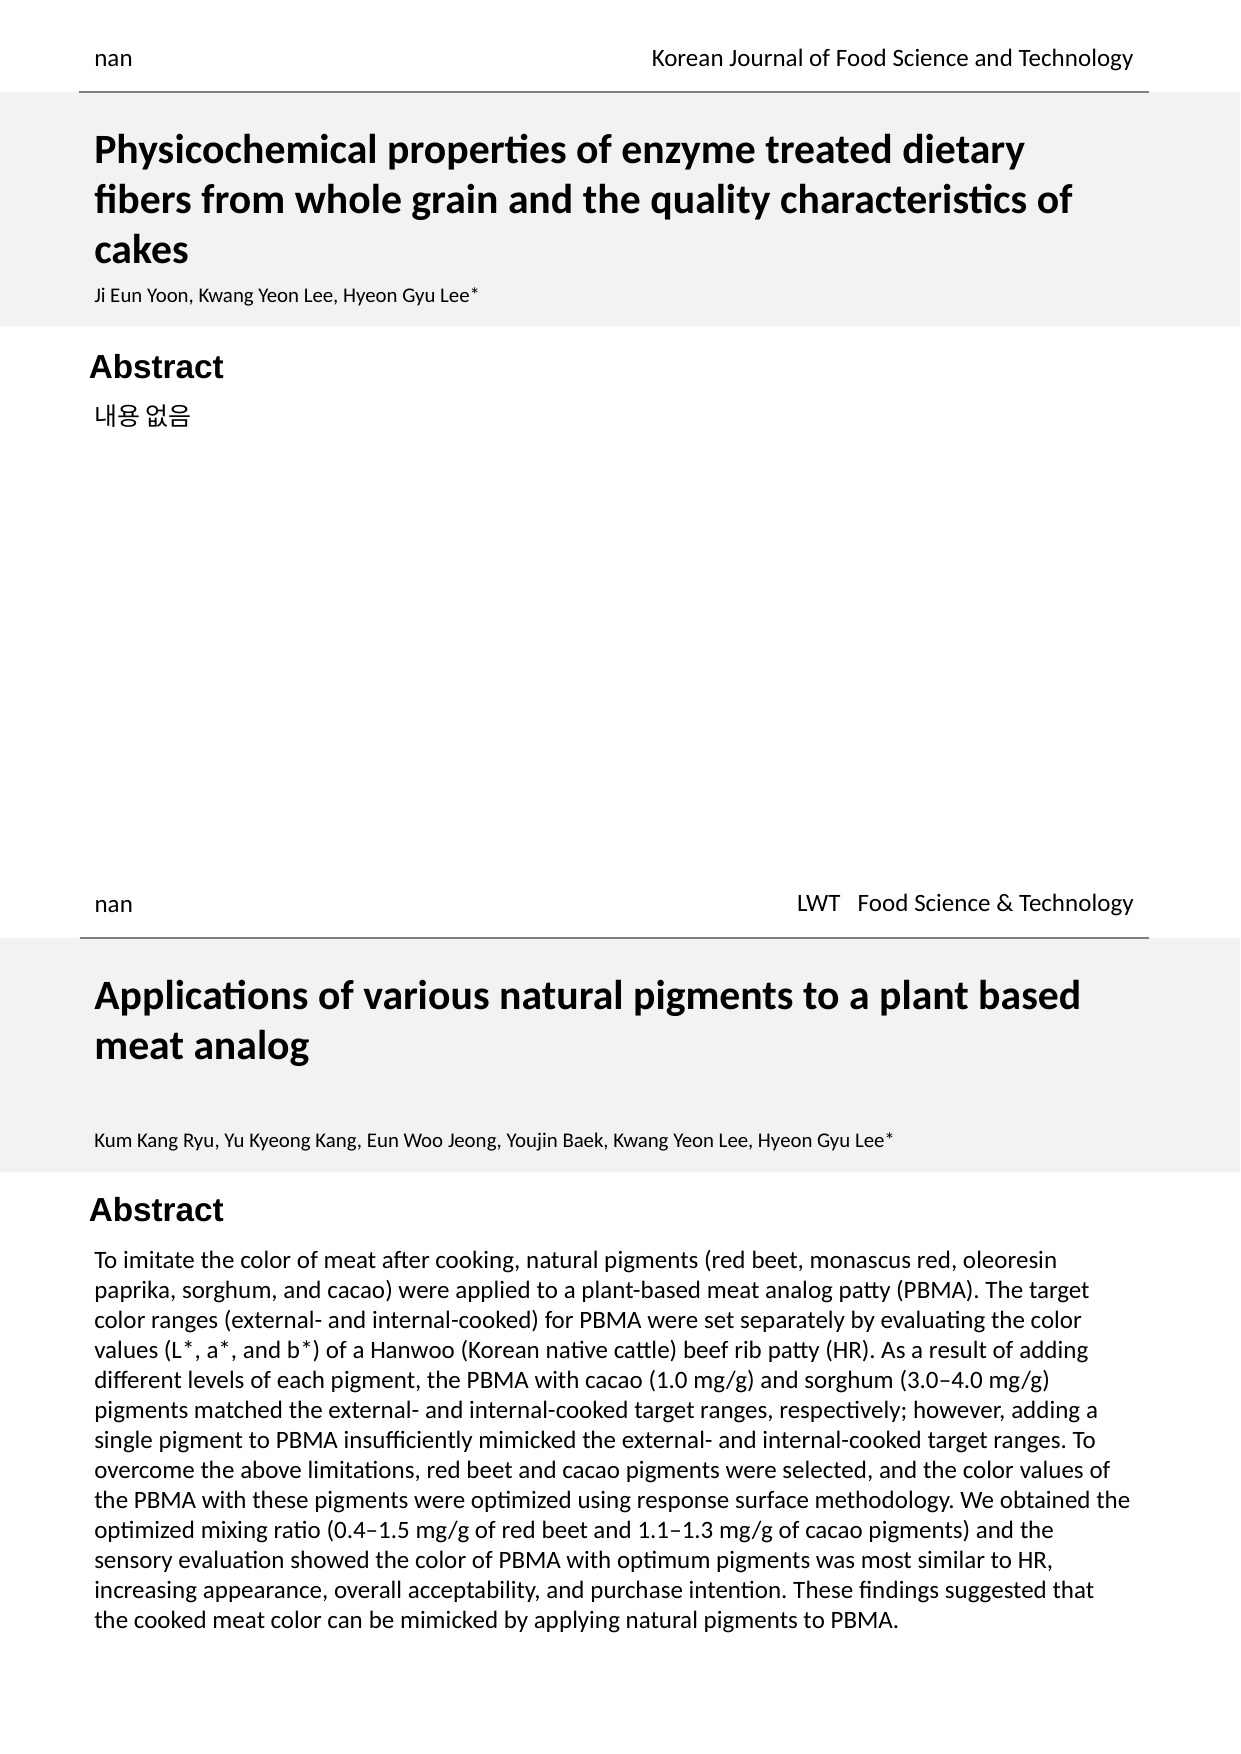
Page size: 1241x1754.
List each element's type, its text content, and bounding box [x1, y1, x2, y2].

list nan [79, 30, 408, 86]
list To imitate the color of meat after cooking, natural pigments (red beet, monascus red, oleoresin paprika, sorghum, and cacao) were applied to a plant-based meat analog patty (PBMA). The target color ranges (external- and internal-cooked) for PBMA were set separately by evaluating the color values (L*, a*, and b*) of a Hanwoo (Korean native cattle) beef rib patty (HR). As a result of adding different levels of each pigment, the PBMA with cacao (1.0 mg/g) and sorghum (3.0–4.0 mg/g) pigments matched the external- and internal-cooked target ranges, respectively; however, adding a single pigment to PBMA insufficiently mimicked the external- and internal-cooked target ranges. To overcome the above limitations, red beet and cacao pigments were selected, and the color values of the PBMA with these pigments were optimized using response surface methodology. We obtained the optimized mixing ratio (0.4–1.5 mg/g of red beet and 1.1–1.3 mg/g of cacao pigments) and the sensory evaluation showed the color of PBMA with optimum pigments was most similar to HR, increasing appearance, overall acceptability, and purchase intention. These findings suggested that the cooked meat color can be mimicked by applying natural pigments to PBMA. [79, 1236, 1150, 1664]
list nan [79, 876, 408, 932]
list Physicochemical properties of enzyme treated dietary fibers from whole grain and the quality characteristics of cakes [79, 114, 1148, 255]
list Korean Journal of Food Science and Technology [620, 30, 1150, 86]
list Ji Eun Yoon, Kwang Yeon Lee, Hyeon Gyu Lee* [79, 268, 1150, 324]
list Applications of various natural pigments to a plant based meat analog [79, 960, 1148, 1101]
list 내용 없음 [79, 393, 1150, 824]
list LWT Food Science & Technology [620, 875, 1150, 931]
list Kum Kang Ryu, Yu Kyeong Kang, Eun Woo Jeong, Youjin Baek, Kwang Yeon Lee, Hyeon Gyu Lee* [79, 1113, 1150, 1169]
